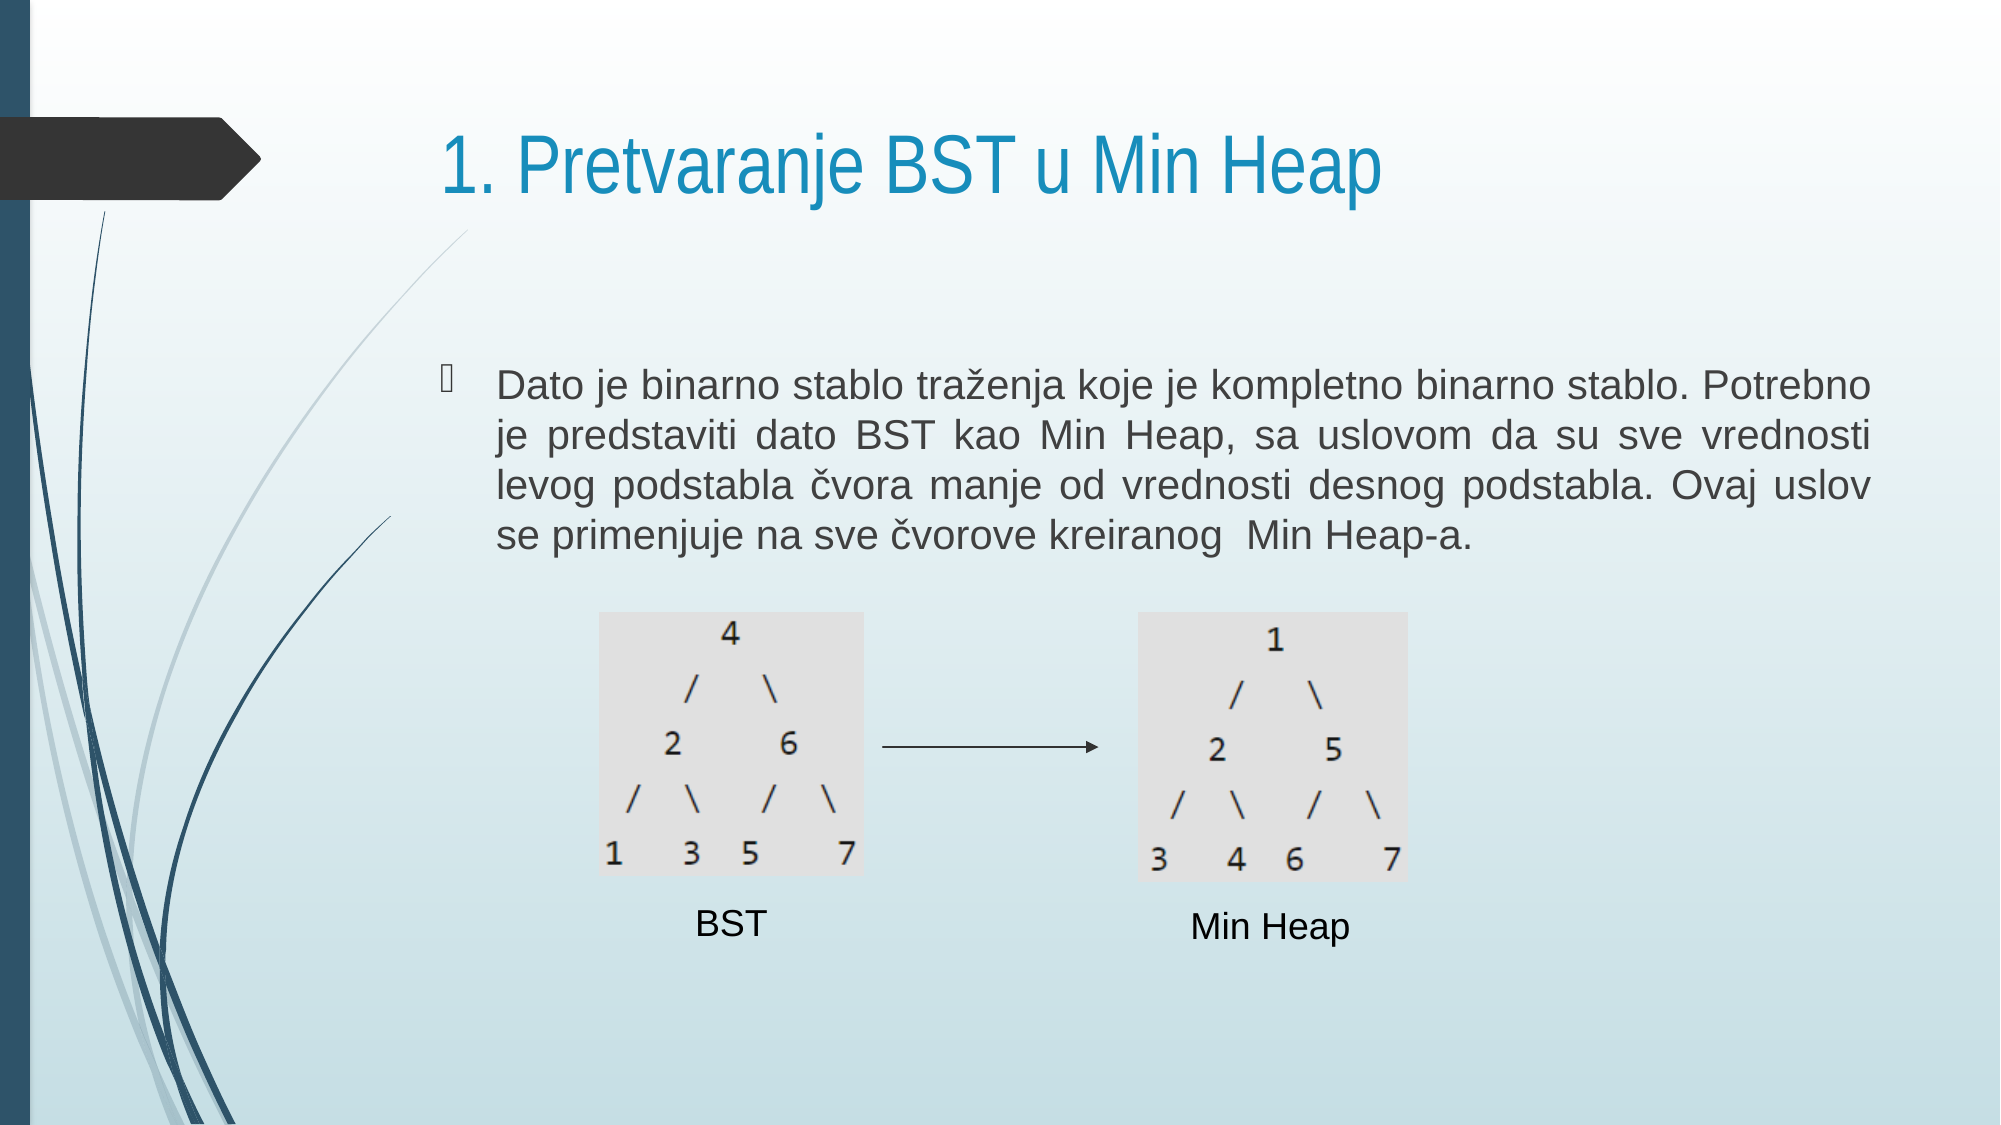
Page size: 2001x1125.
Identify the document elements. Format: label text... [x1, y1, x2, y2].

list Dato je binarno stablo traženja koje je kompletno binarno stablo. Potrebno je predstaviti dato BST kao Min Heap, sa uslovom da su sve vrednosti levog podstabla čvora manje od vrednosti desnog podstabla. Ovaj uslov se primenjuje na sve čvorove kreiranog Min Heap-a. [424, 350, 1888, 970]
title 1. Pretvaranje BST u Min Heap [425, 102, 1888, 313]
picture [1138, 612, 1408, 882]
text_box BST [599, 892, 864, 952]
text_box Min Heap [1138, 895, 1403, 955]
picture [599, 612, 864, 876]
